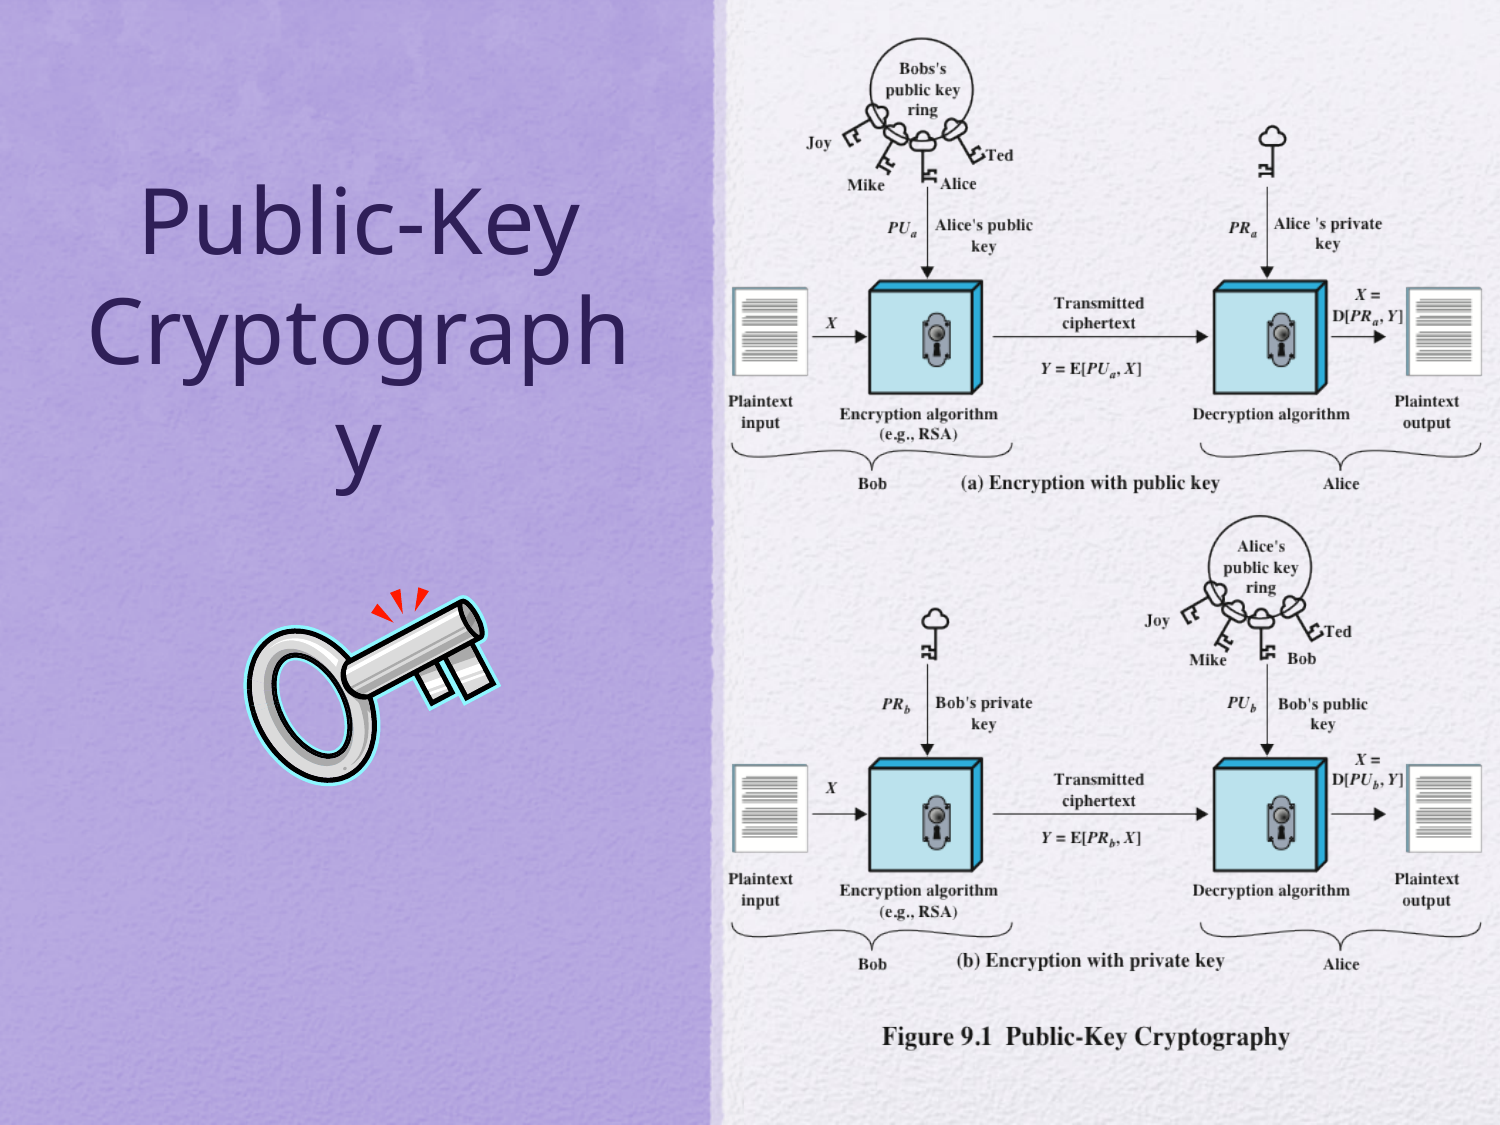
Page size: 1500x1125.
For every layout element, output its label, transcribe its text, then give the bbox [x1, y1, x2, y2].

title Public-Key Cryptography [62, 124, 652, 501]
picture [241, 592, 503, 783]
picture [658, 0, 1500, 1125]
